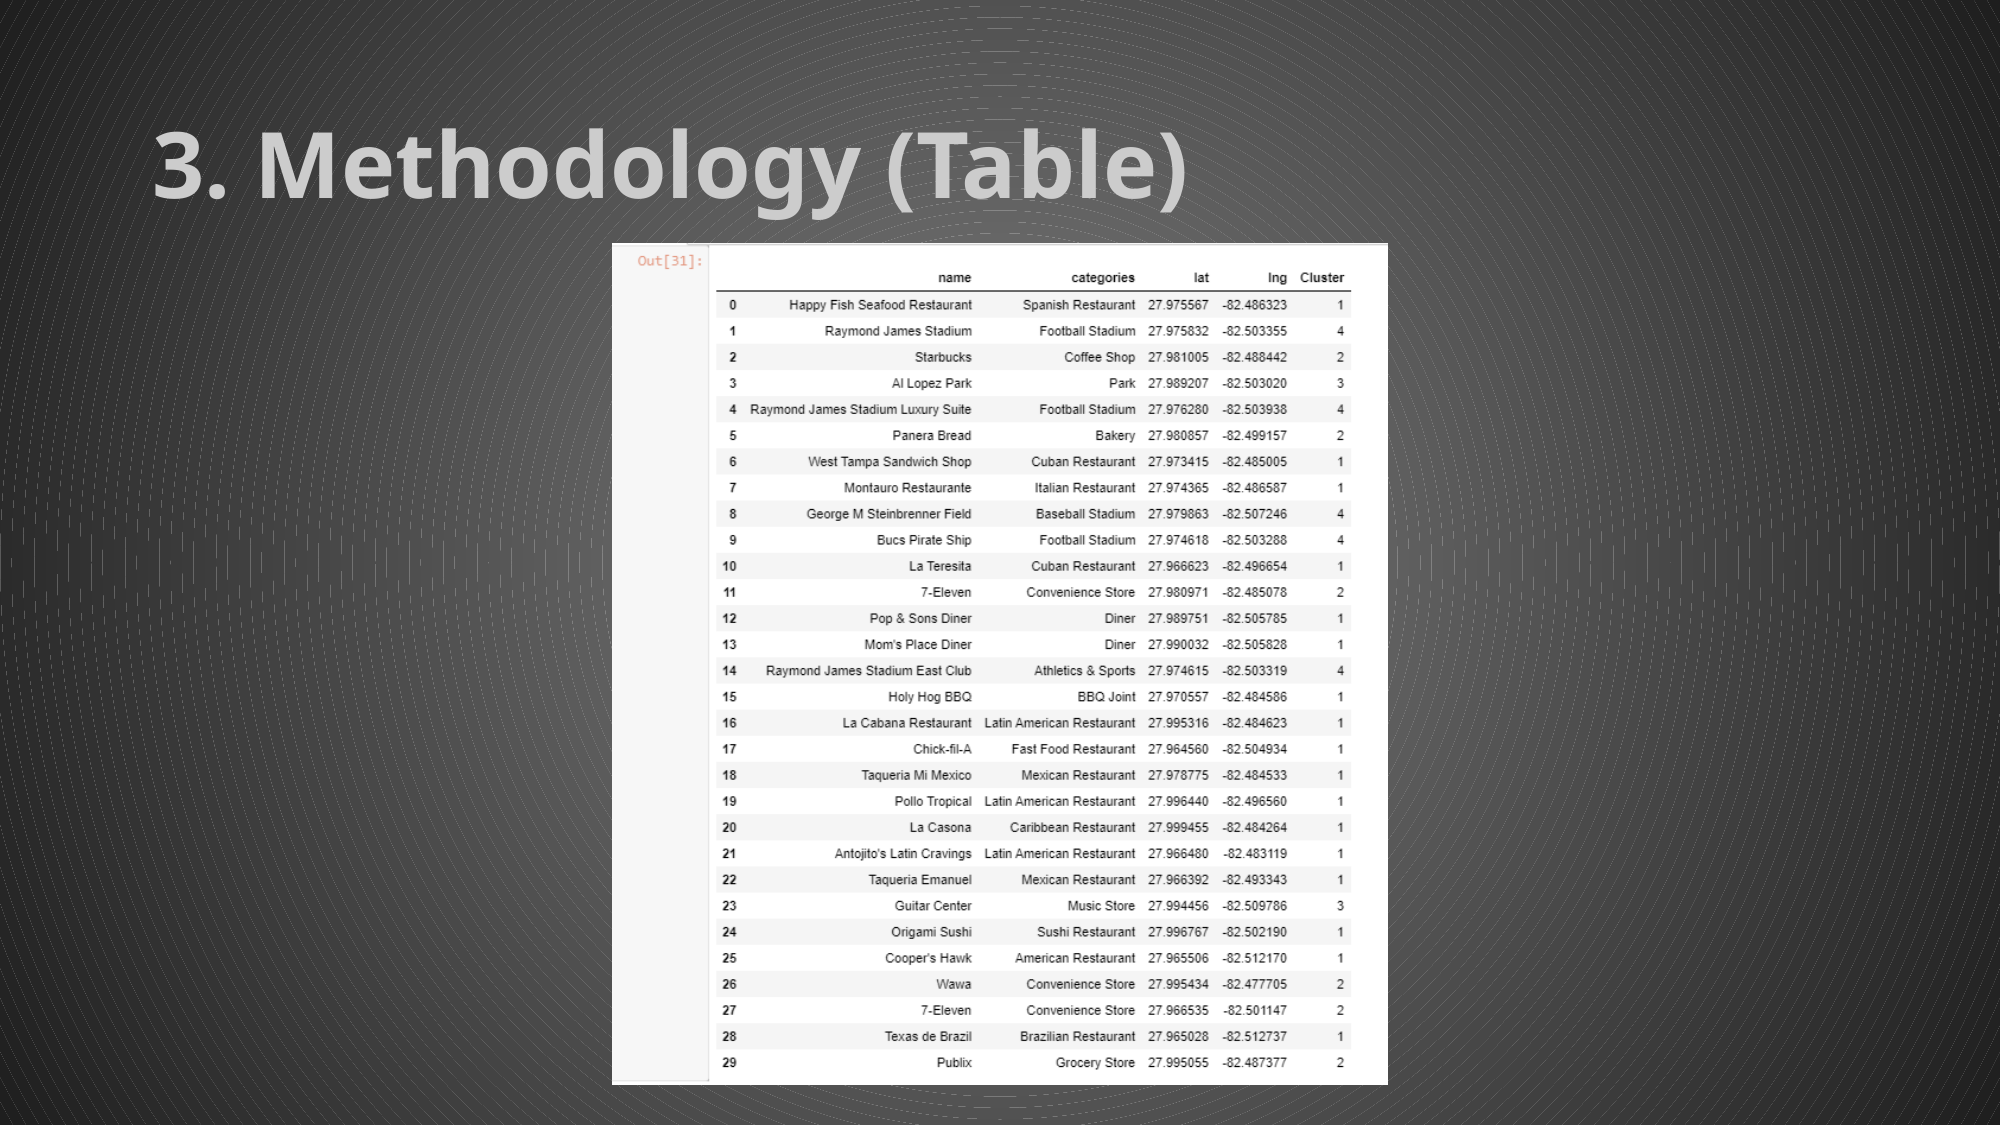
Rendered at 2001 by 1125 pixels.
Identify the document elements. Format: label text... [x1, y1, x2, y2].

picture [611, 242, 1389, 1085]
title 3. Methodology (Table) [137, 59, 1863, 278]
